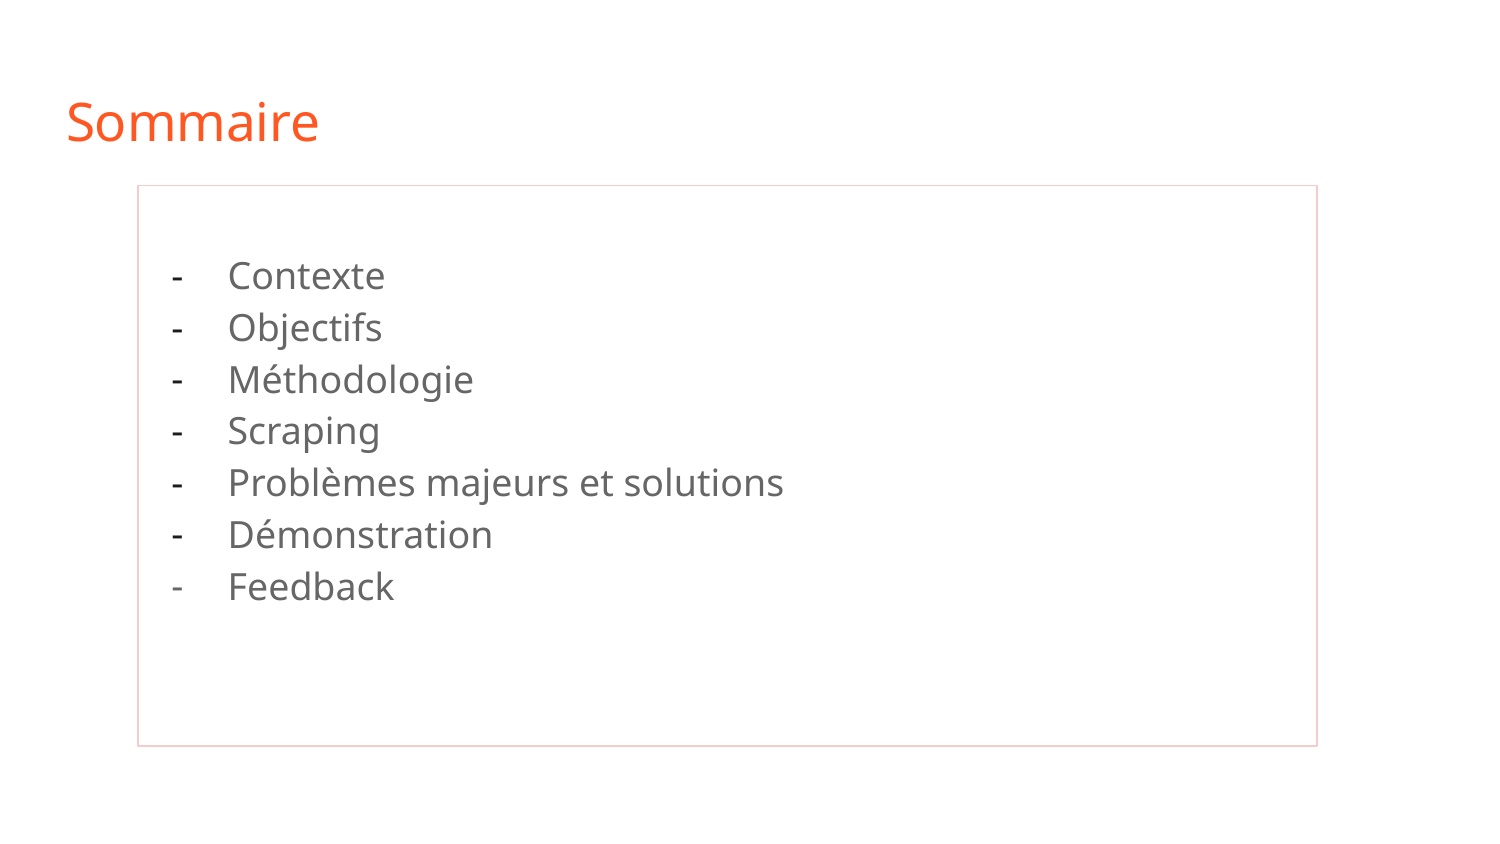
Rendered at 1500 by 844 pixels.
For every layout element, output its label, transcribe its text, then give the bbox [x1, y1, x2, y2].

list Contexte Objectifs Méthodologie Scraping Problèmes majeurs et solutions Démonstration Feedback [137, 185, 1318, 746]
title Sommaire [51, 72, 1449, 167]
